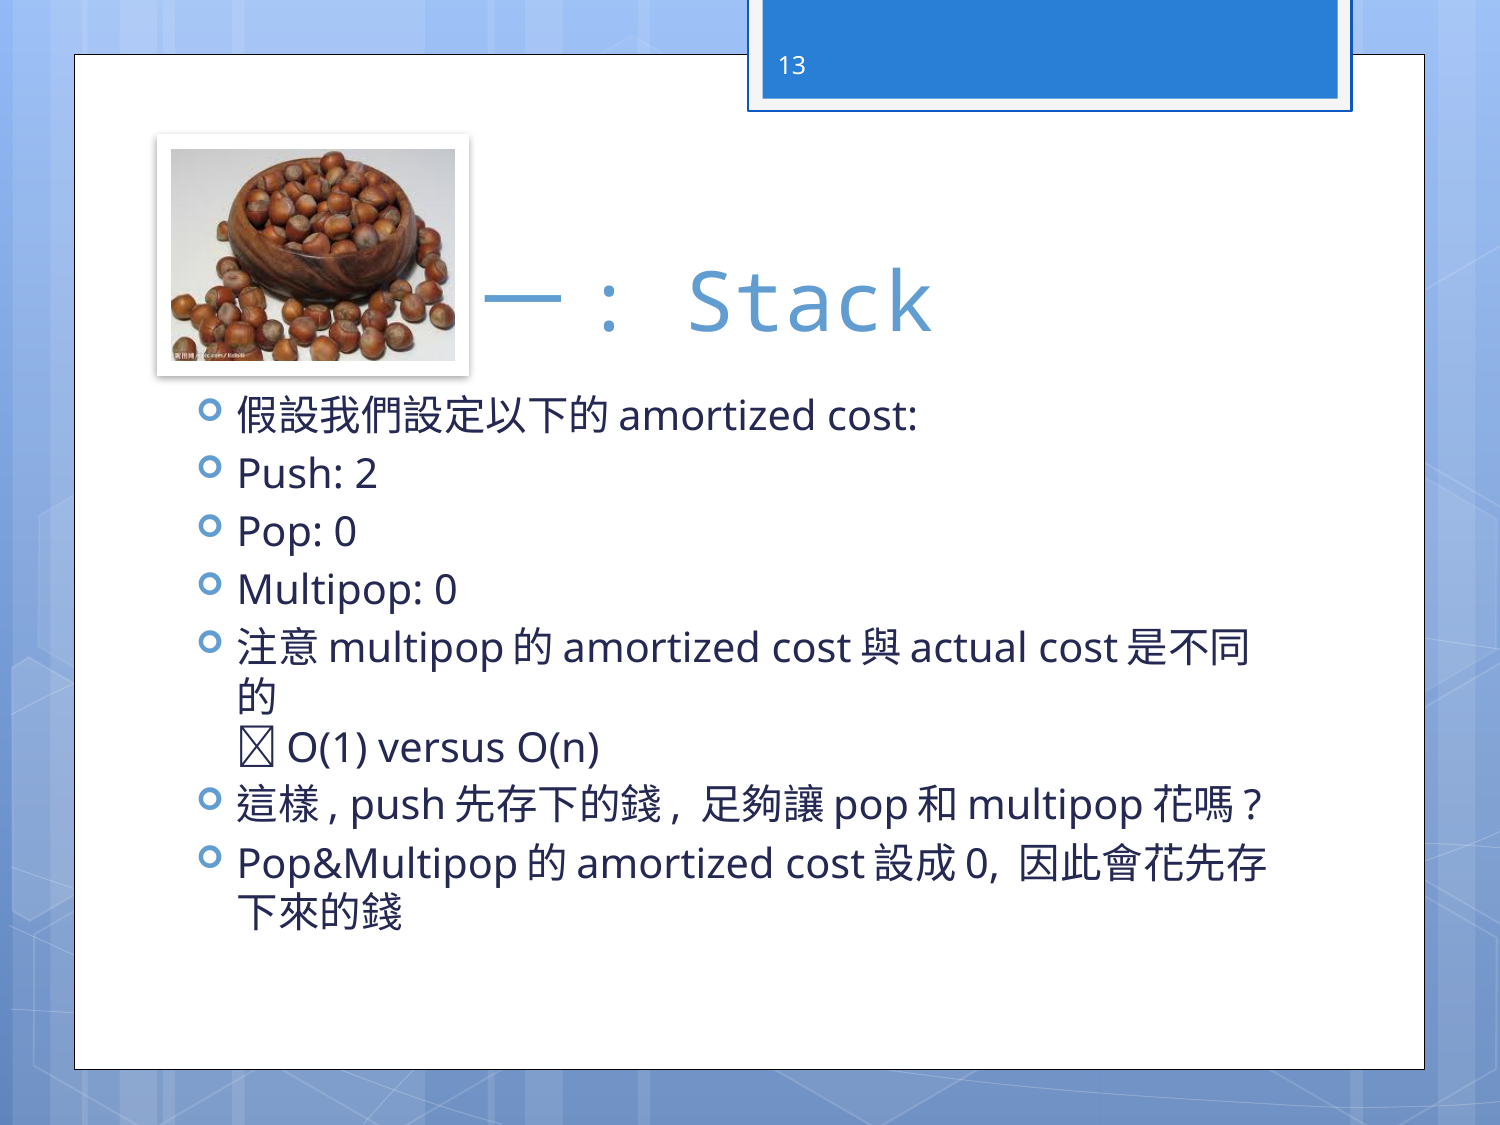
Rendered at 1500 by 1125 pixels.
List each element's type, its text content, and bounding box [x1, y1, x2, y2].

title 一: Stack [474, 168, 1324, 357]
list 假設我們設定以下的amortized cost: Push: 2 Pop: 0 Multipop: 0 注意multipop的amortized cost與actual cost是不同的 O(1) versus O(n) 這樣, push先存下的錢, 足夠讓pop和multipop花嗎? Pop&Multipop的amortized cost設成0, 因此會花先存下來的錢 [171, 381, 1283, 957]
picture [170, 148, 455, 362]
slide_number 13 [762, 36, 982, 97]
